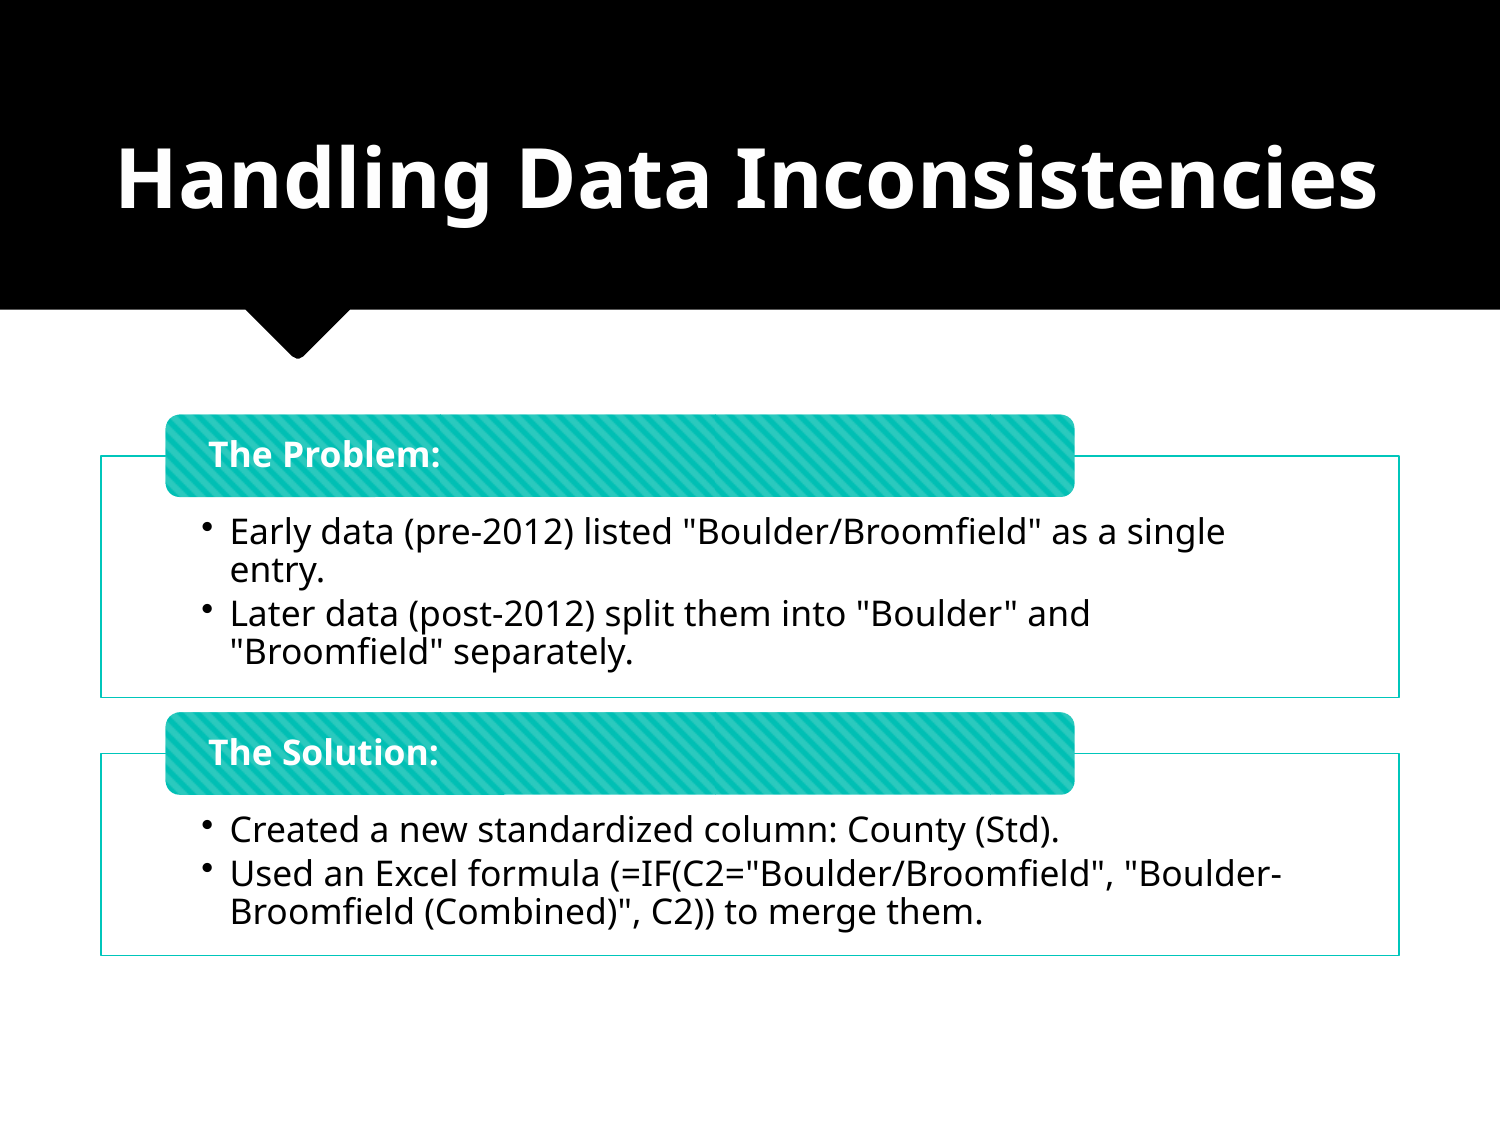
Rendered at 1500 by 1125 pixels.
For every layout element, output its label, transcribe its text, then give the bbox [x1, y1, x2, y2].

text_box [0, 311, 1500, 1125]
title Handling Data Inconsistencies [99, 73, 1401, 233]
text_box [0, 0, 1500, 360]
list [100, 408, 1400, 962]
